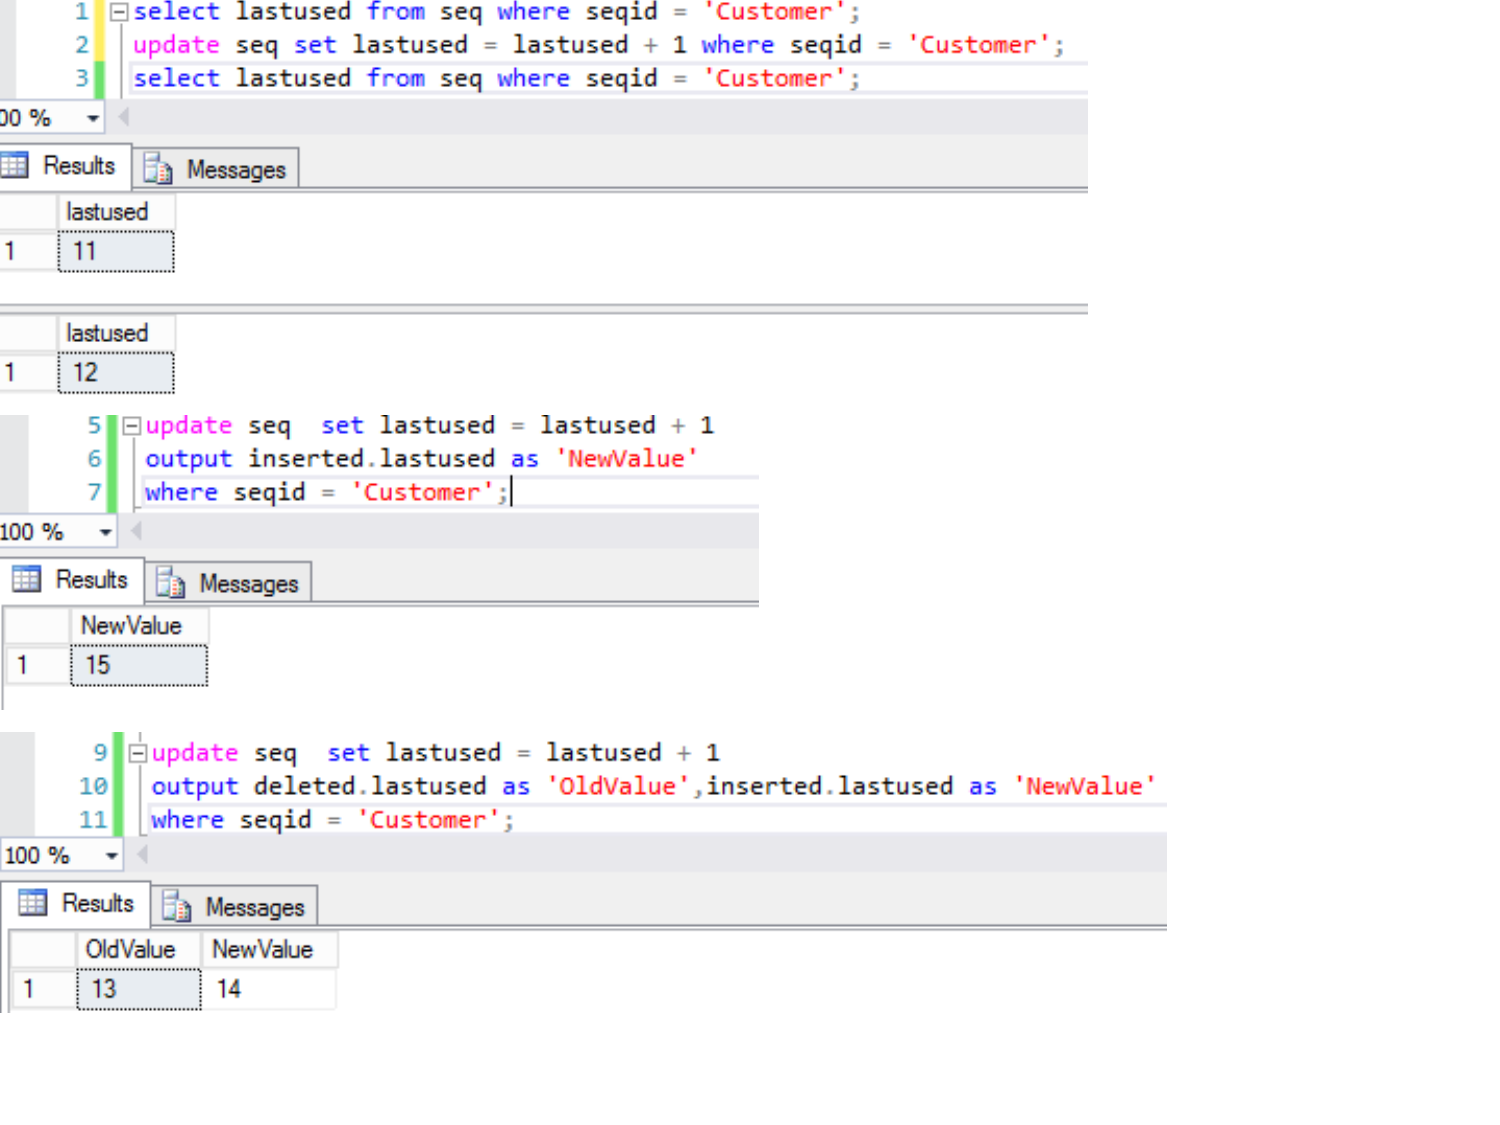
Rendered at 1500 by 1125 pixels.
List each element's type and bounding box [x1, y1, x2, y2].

picture [0, 0, 1088, 411]
picture [0, 732, 1167, 1013]
picture [0, 415, 759, 710]
